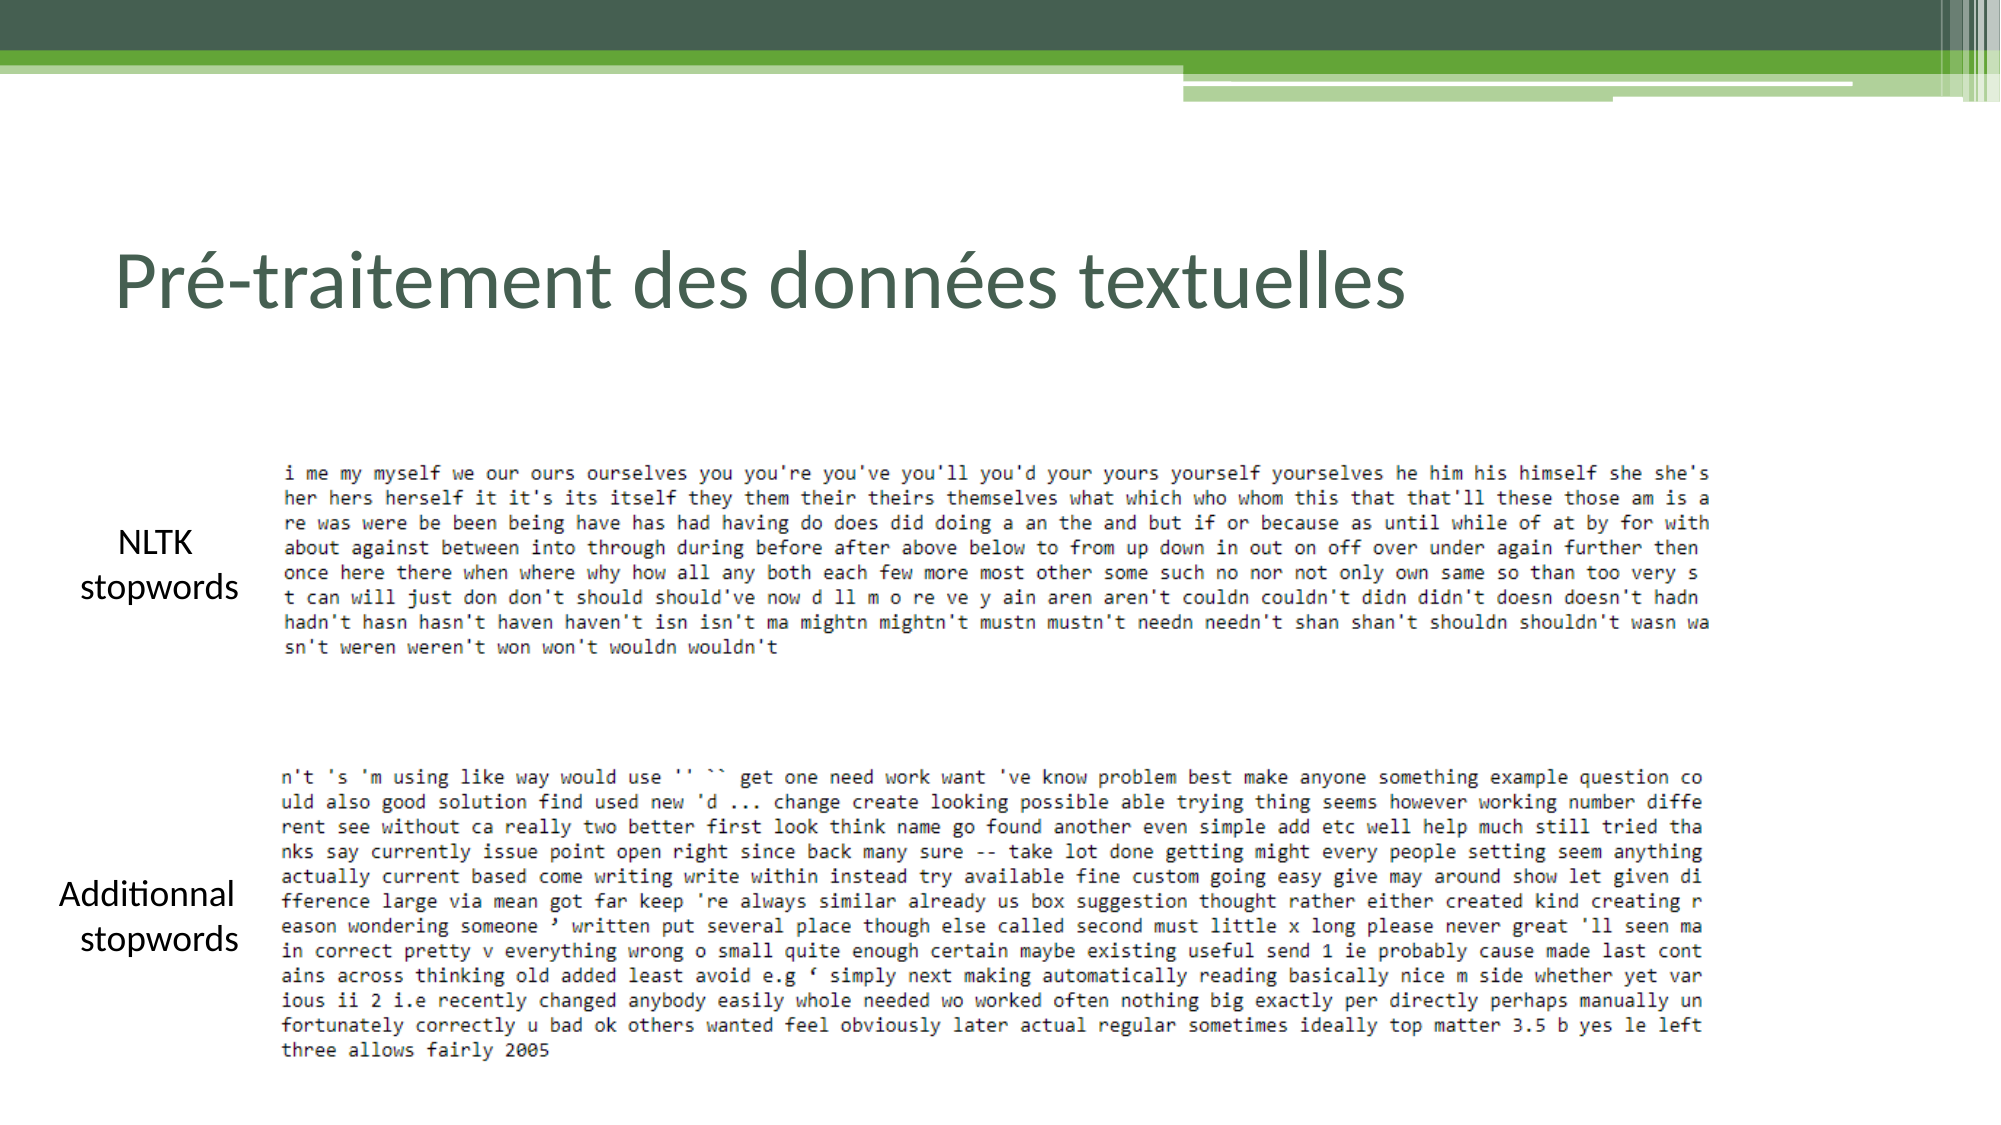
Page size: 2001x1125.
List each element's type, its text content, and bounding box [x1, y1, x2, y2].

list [275, 762, 1725, 1067]
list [275, 458, 1725, 667]
text_box NLTK stopwords [44, 509, 275, 615]
title Pré-traitement des données textuelles [99, 187, 1900, 363]
text_box Additionnal stopwords [44, 861, 275, 967]
